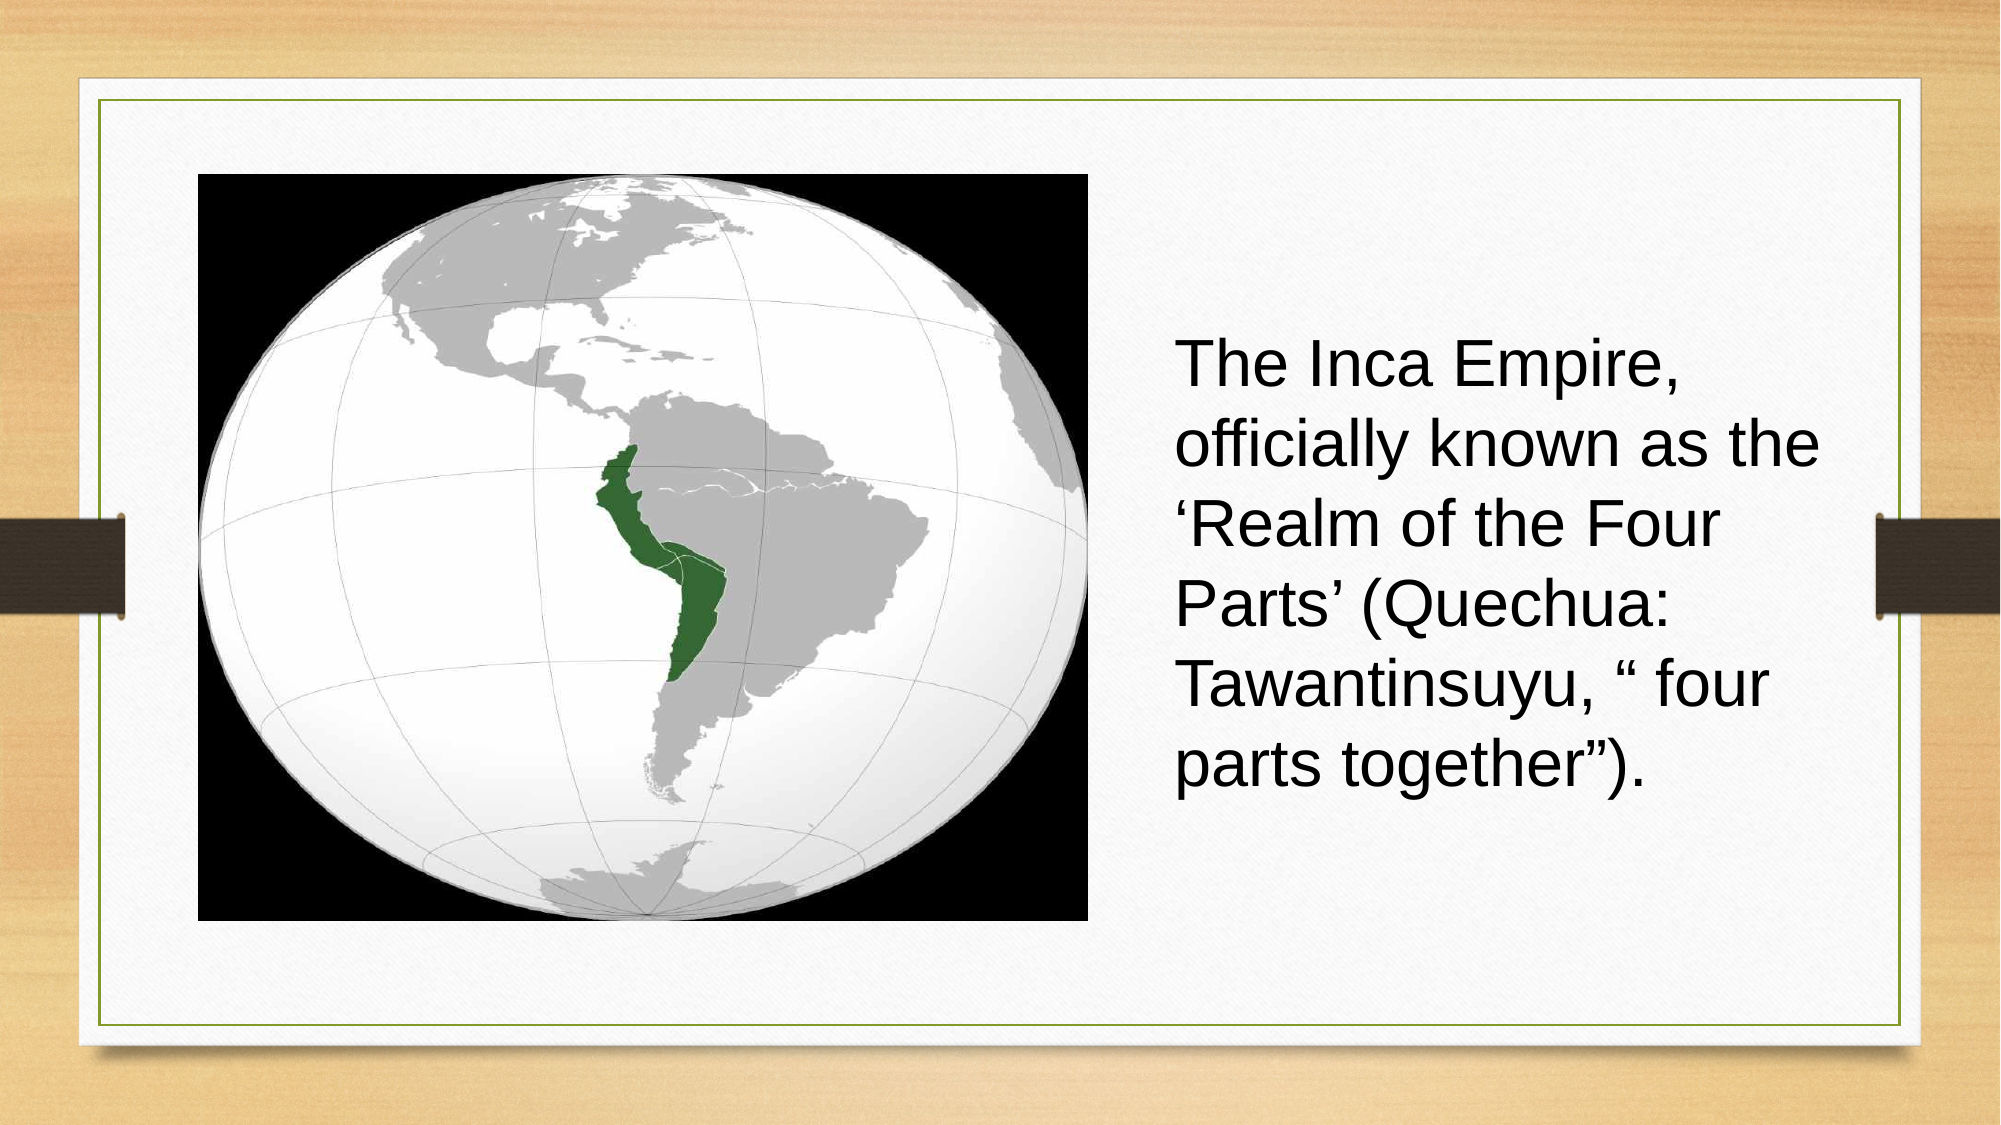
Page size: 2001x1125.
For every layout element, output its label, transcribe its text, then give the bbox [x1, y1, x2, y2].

text_box The Inca Empire, officially known as the ‘Realm of the Four Parts’ (Quechua: Tawantinsuyu, “ four parts together”). [1159, 312, 1889, 807]
picture [0, 0, 2001, 1125]
